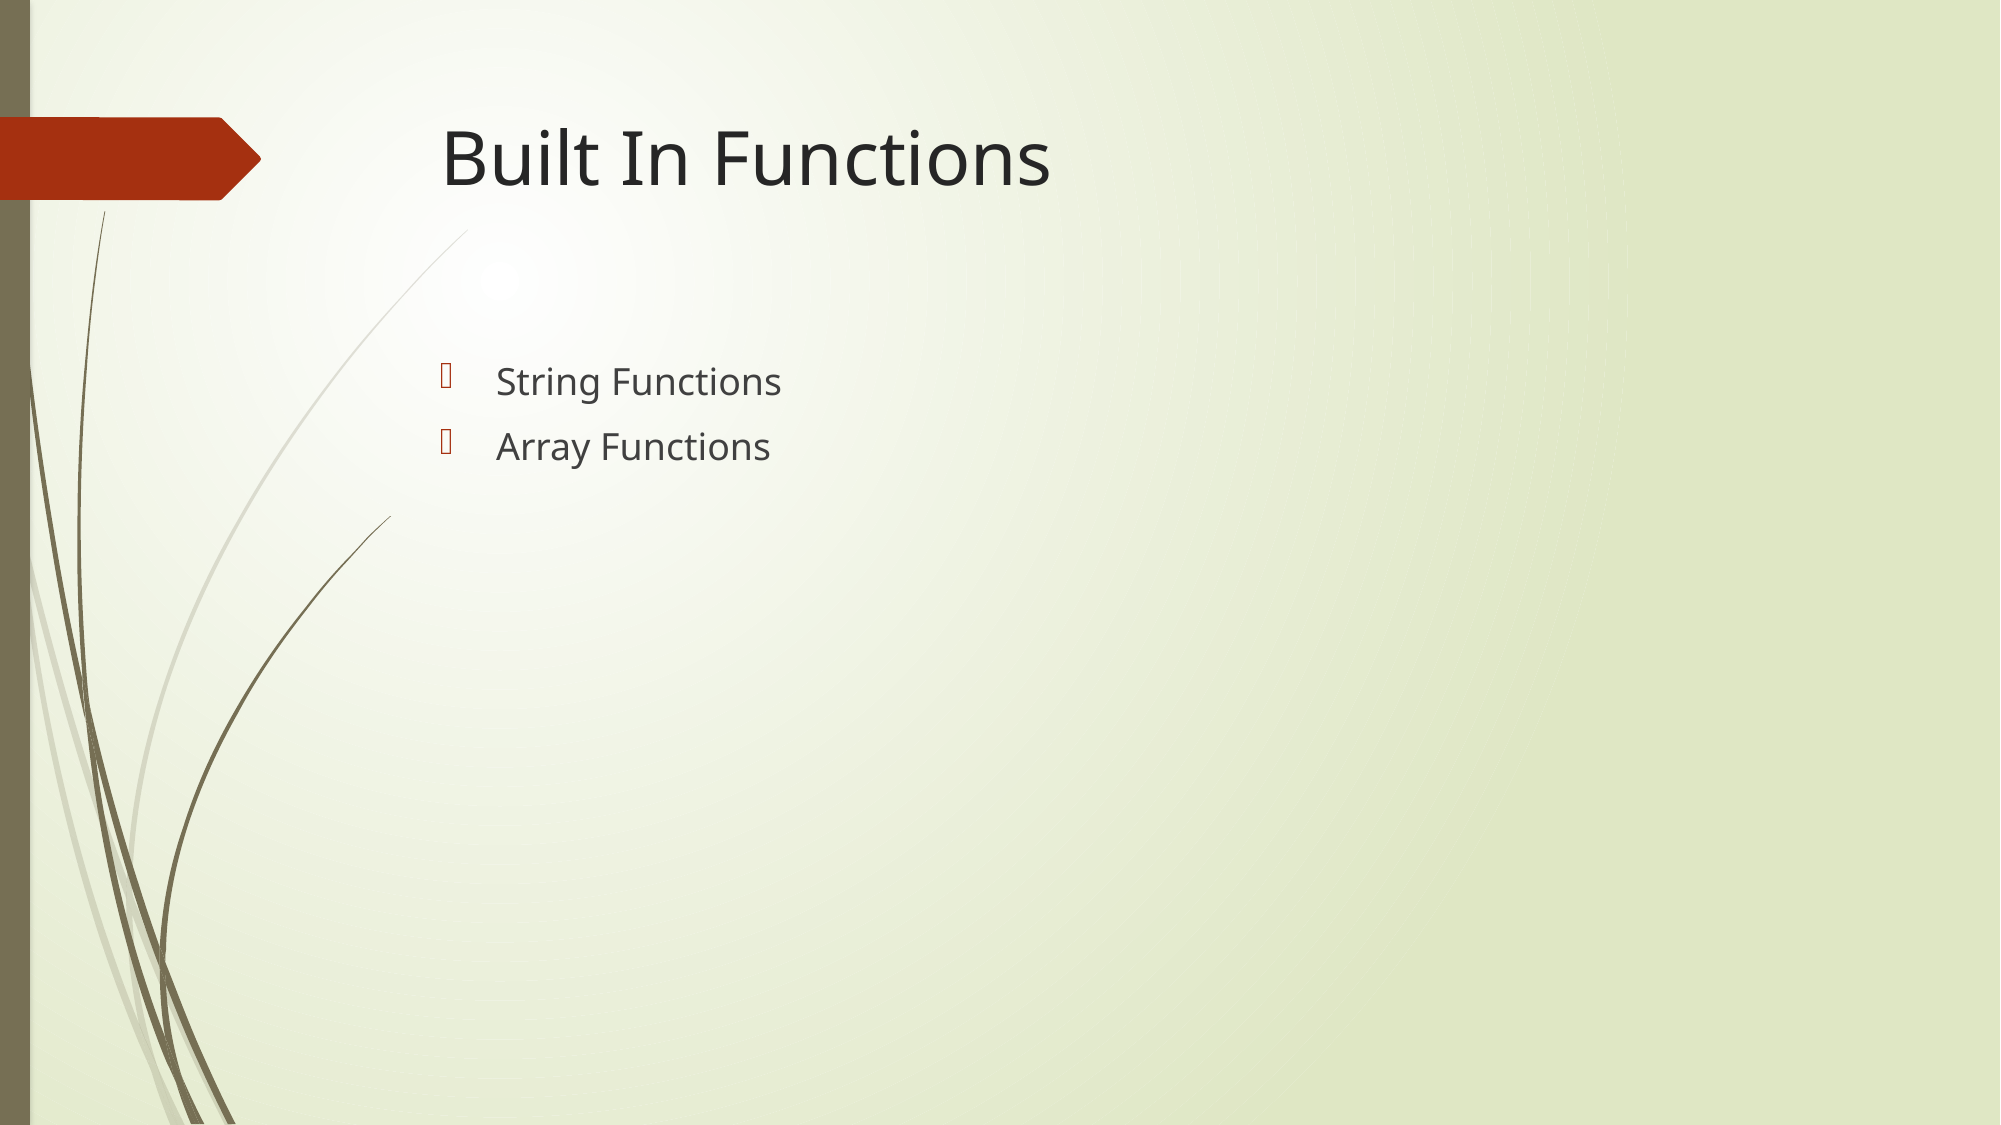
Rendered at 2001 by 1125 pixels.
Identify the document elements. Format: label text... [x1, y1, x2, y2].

title Built In Functions [425, 102, 1888, 313]
list String Functions Array Functions [424, 350, 1888, 970]
